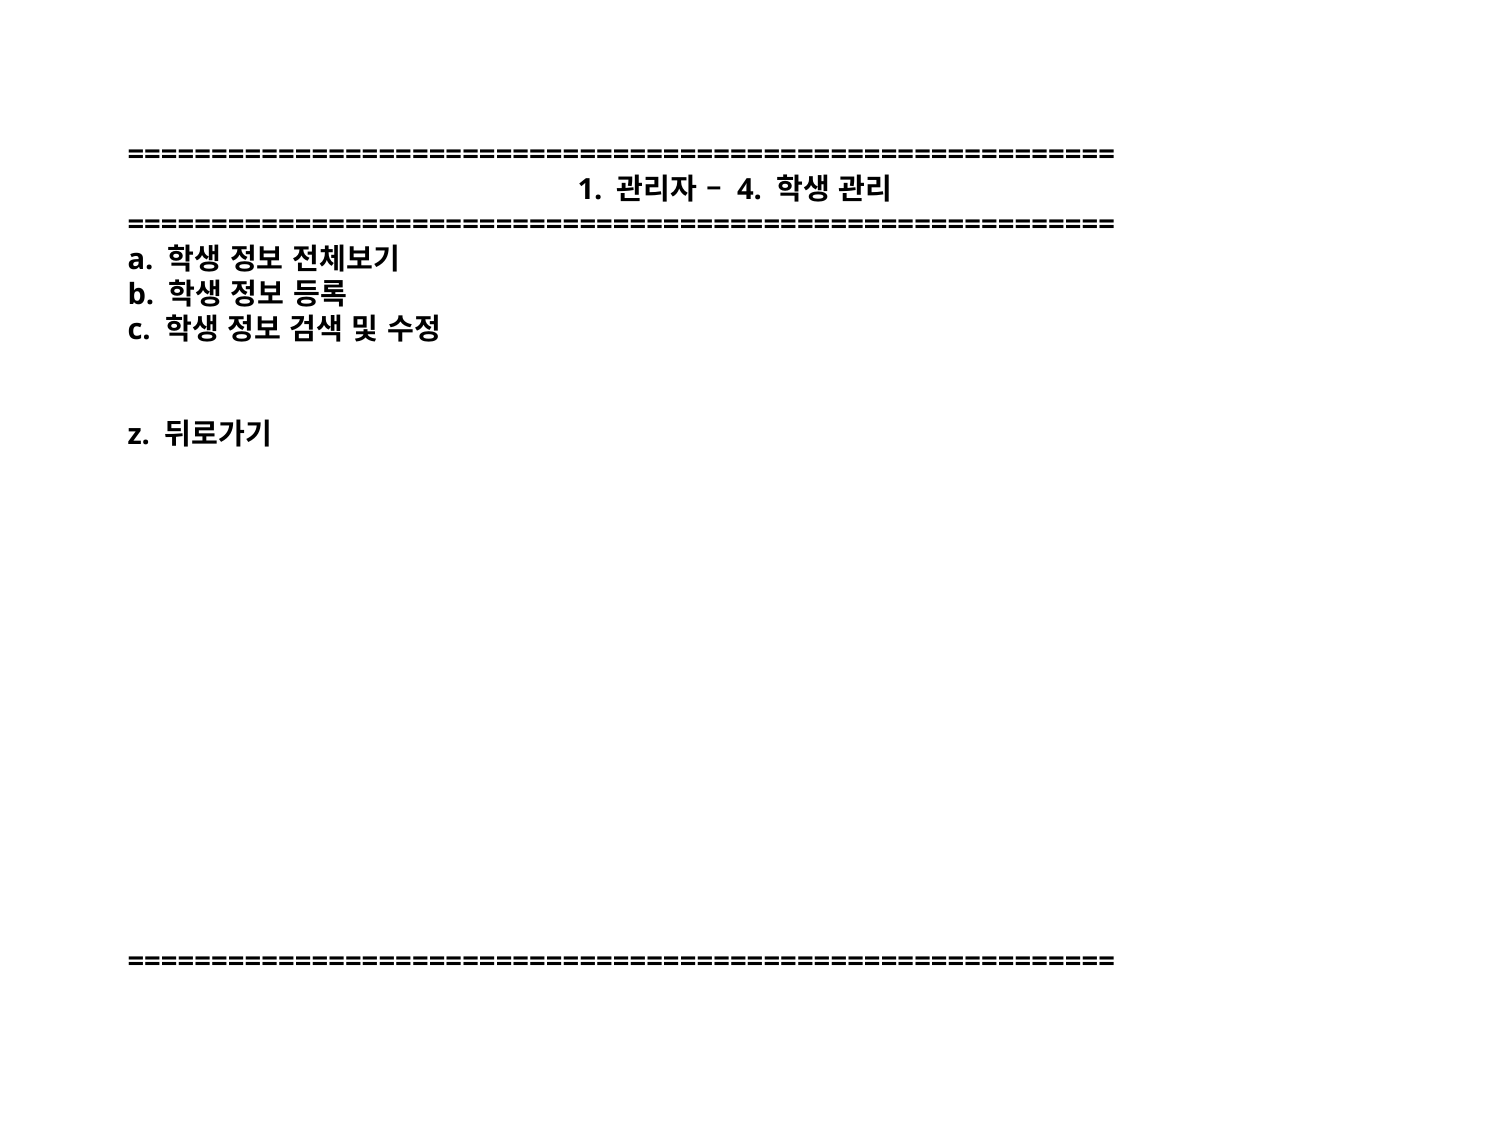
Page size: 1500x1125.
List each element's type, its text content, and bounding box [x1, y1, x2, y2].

title =========================================================== 1. 관리자 – 4. 학생 관리=========================================================== a. 학생 정보 전체보기 b. 학생 정보 등록 c. 학생 정보 검색 및 수정 z. 뒤로가기 =========================================================== [112, 117, 1388, 1020]
